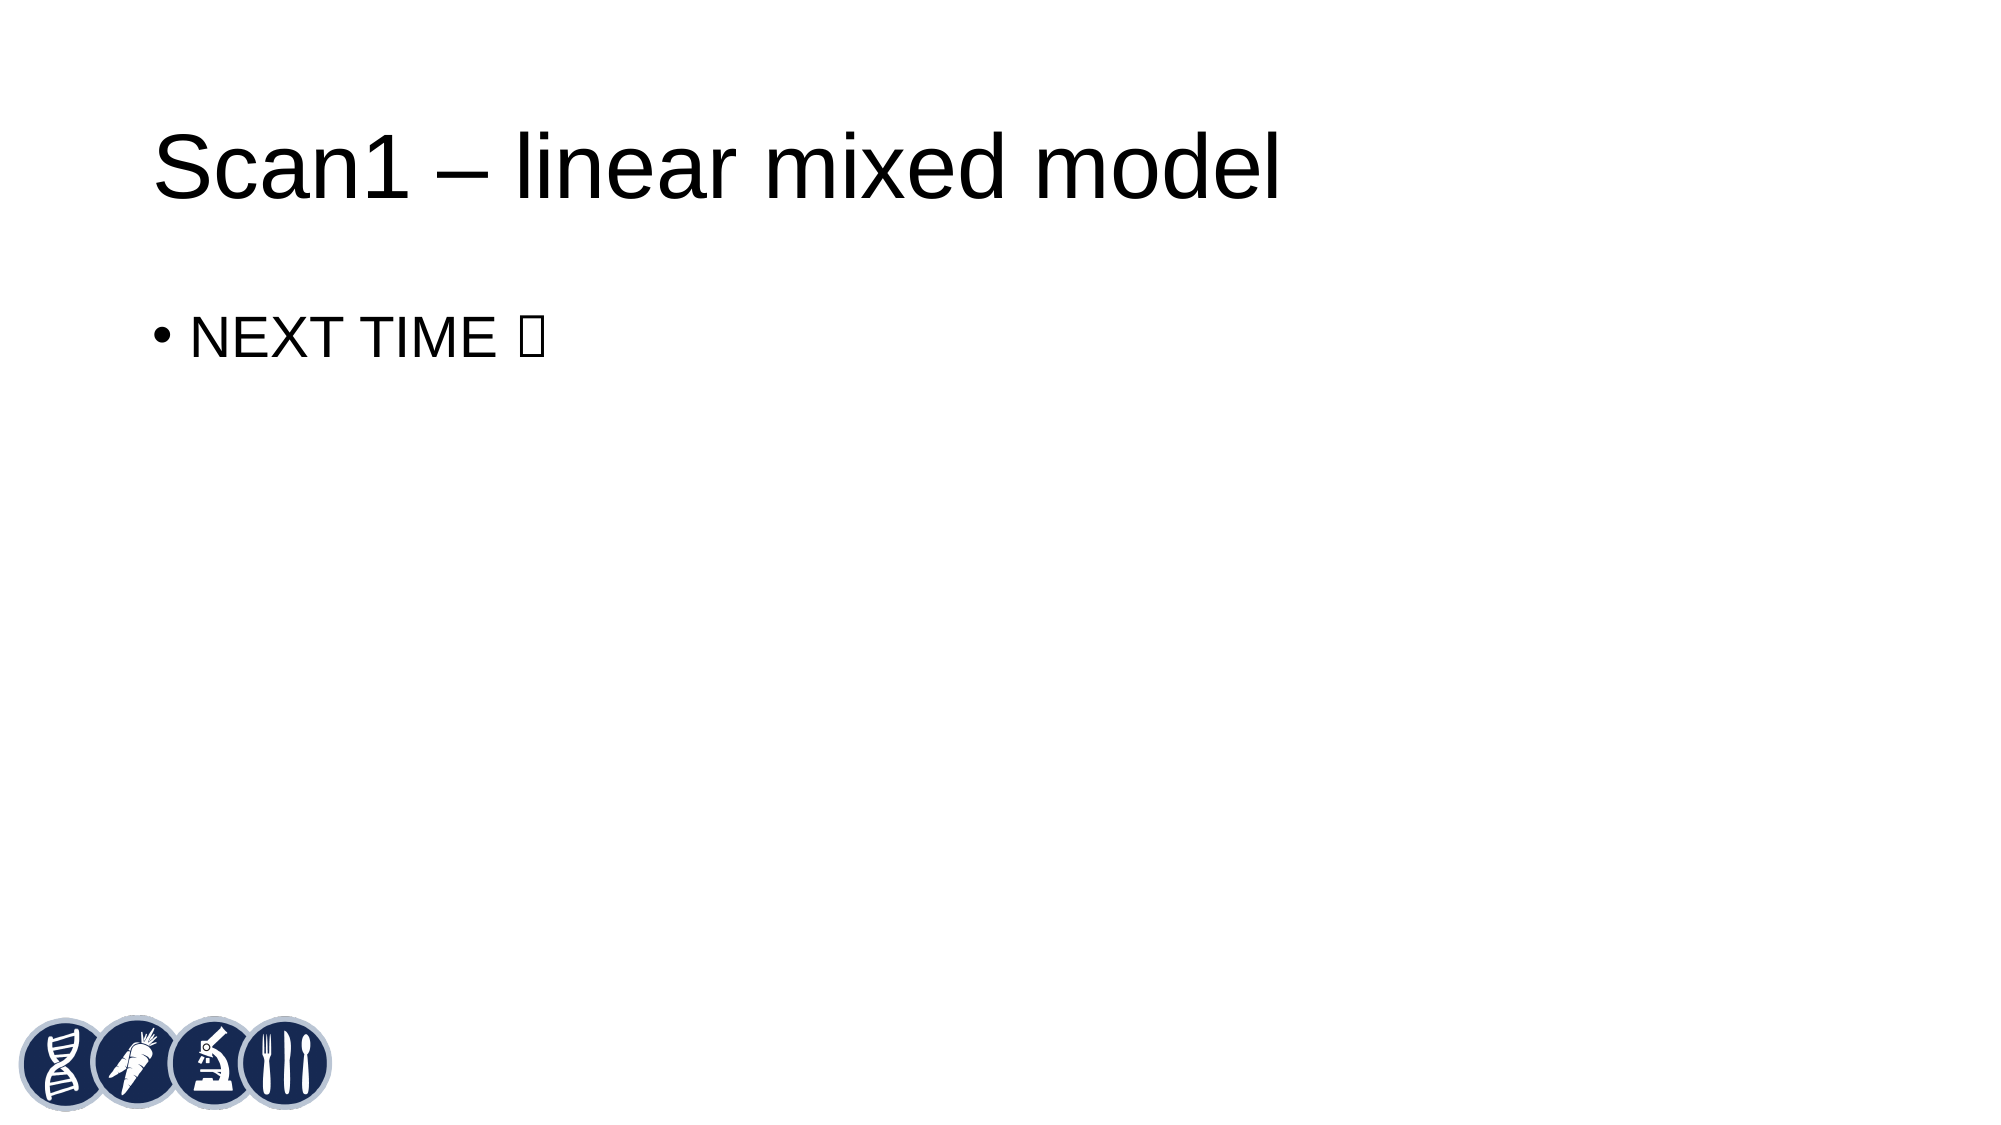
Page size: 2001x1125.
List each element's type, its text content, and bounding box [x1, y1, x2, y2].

title Scan1 – linear mixed model [137, 59, 1863, 278]
list NEXT TIME  [137, 299, 1863, 1014]
picture [0, 1015, 356, 1115]
